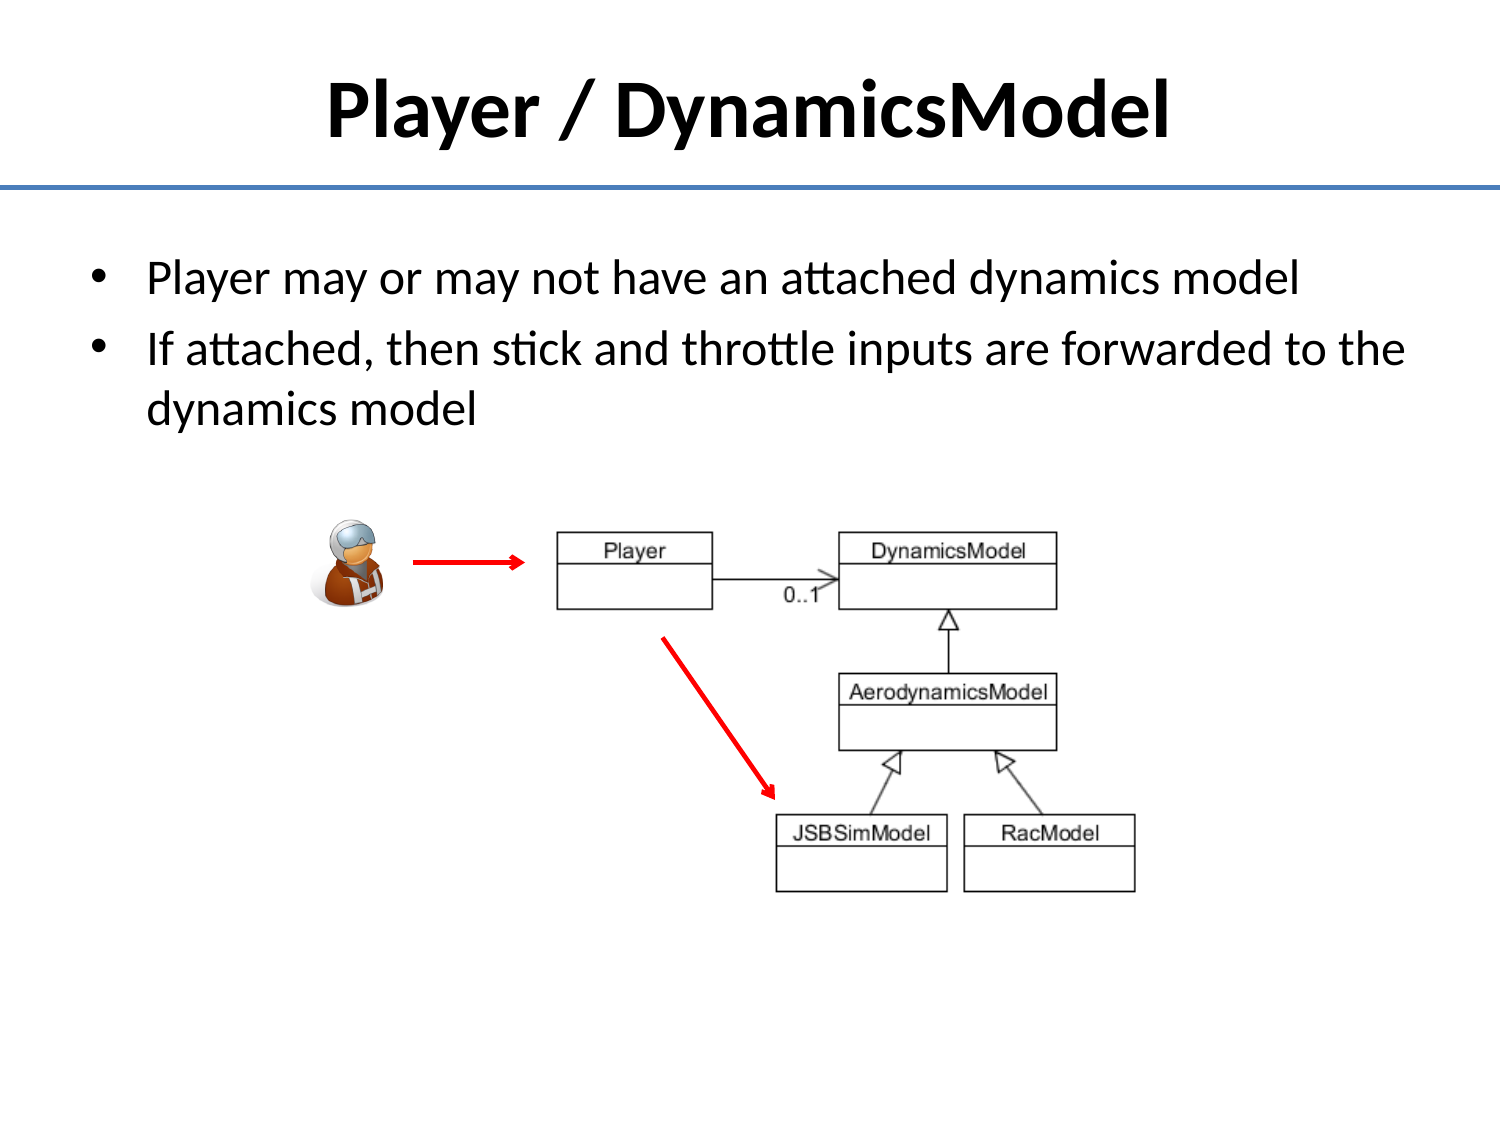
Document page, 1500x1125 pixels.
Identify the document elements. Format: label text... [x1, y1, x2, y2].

picture [549, 524, 1151, 902]
title Player / DynamicsModel [75, 45, 1425, 163]
picture [299, 512, 401, 613]
list Player may or may not have an attached dynamics model If attached, then stick and throttle inputs are forwarded to the dynamics model [75, 237, 1425, 1005]
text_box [662, 637, 776, 801]
